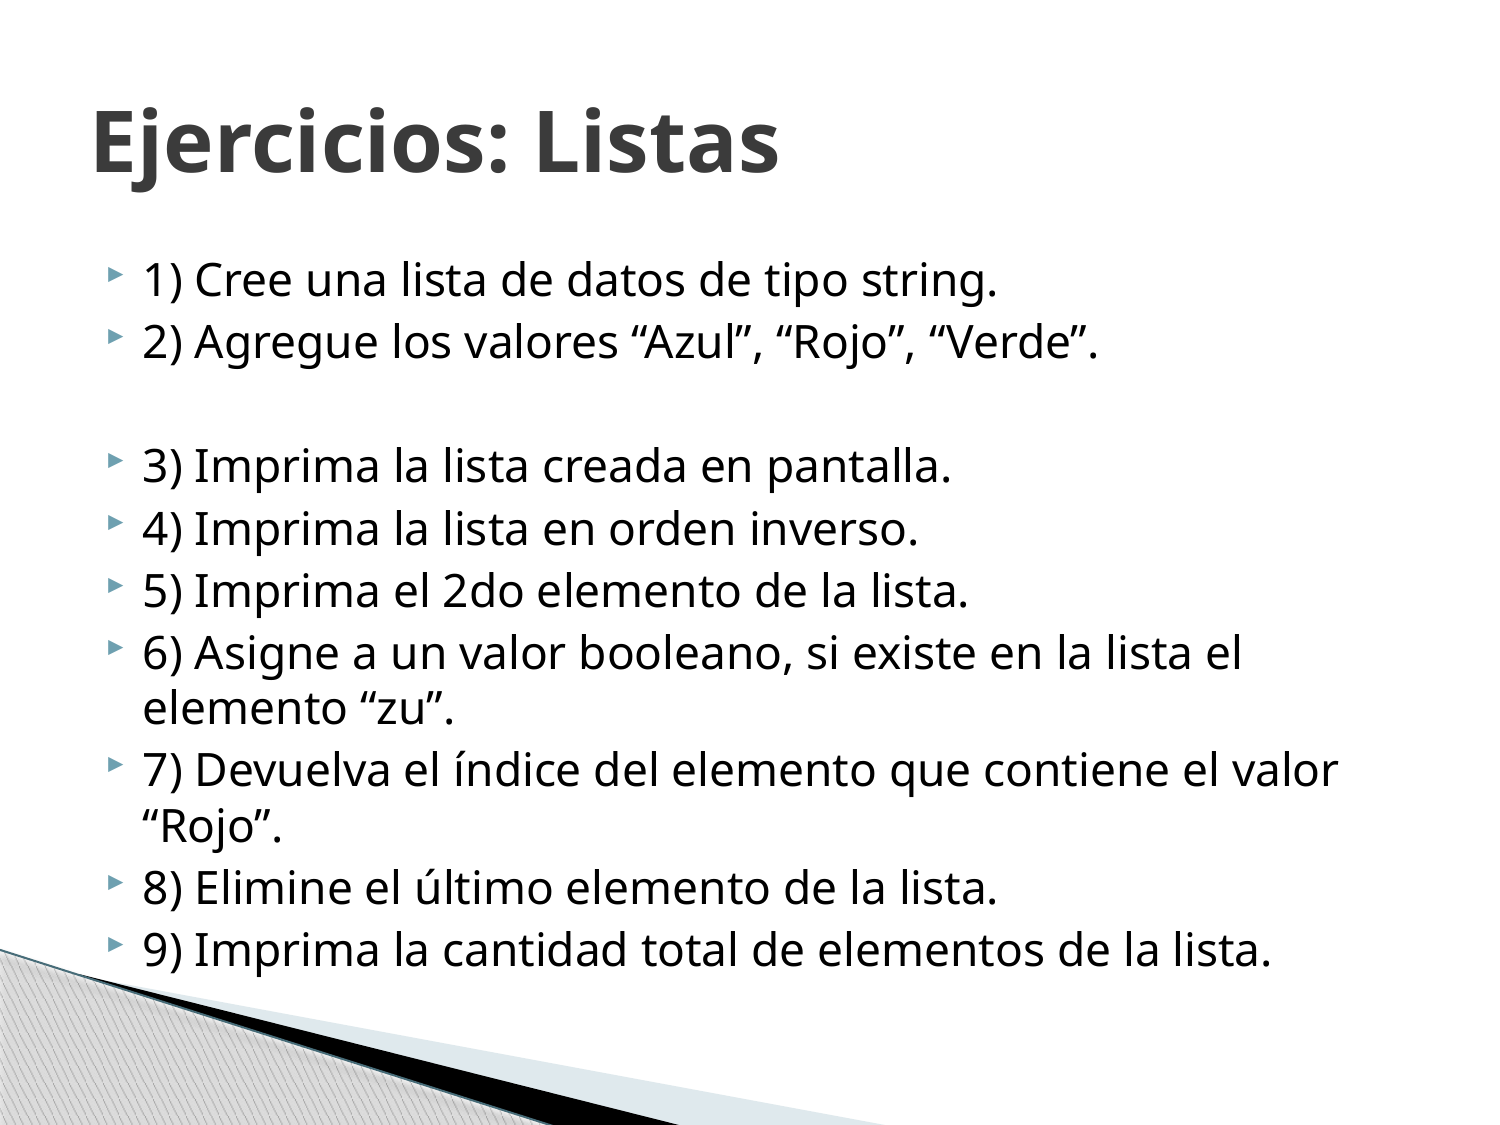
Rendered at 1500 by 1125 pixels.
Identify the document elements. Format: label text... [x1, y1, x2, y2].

list 1) Cree una lista de datos de tipo string. 2) Agregue los valores “Azul”, “Rojo”, “Verde”. 3) Imprima la lista creada en pantalla. 4) Imprima la lista en orden inverso. 5) Imprima el 2do elemento de la lista. 6) Asigne a un valor booleano, si existe en la lista el elemento “zu”. 7) Devuelva el índice del elemento que contiene el valor “Rojo”. 8) Elimine el último elemento de la lista. 9) Imprima la cantidad total de elementos de la lista. [75, 243, 1425, 986]
title Ejercicios: Listas [75, 45, 1425, 233]
